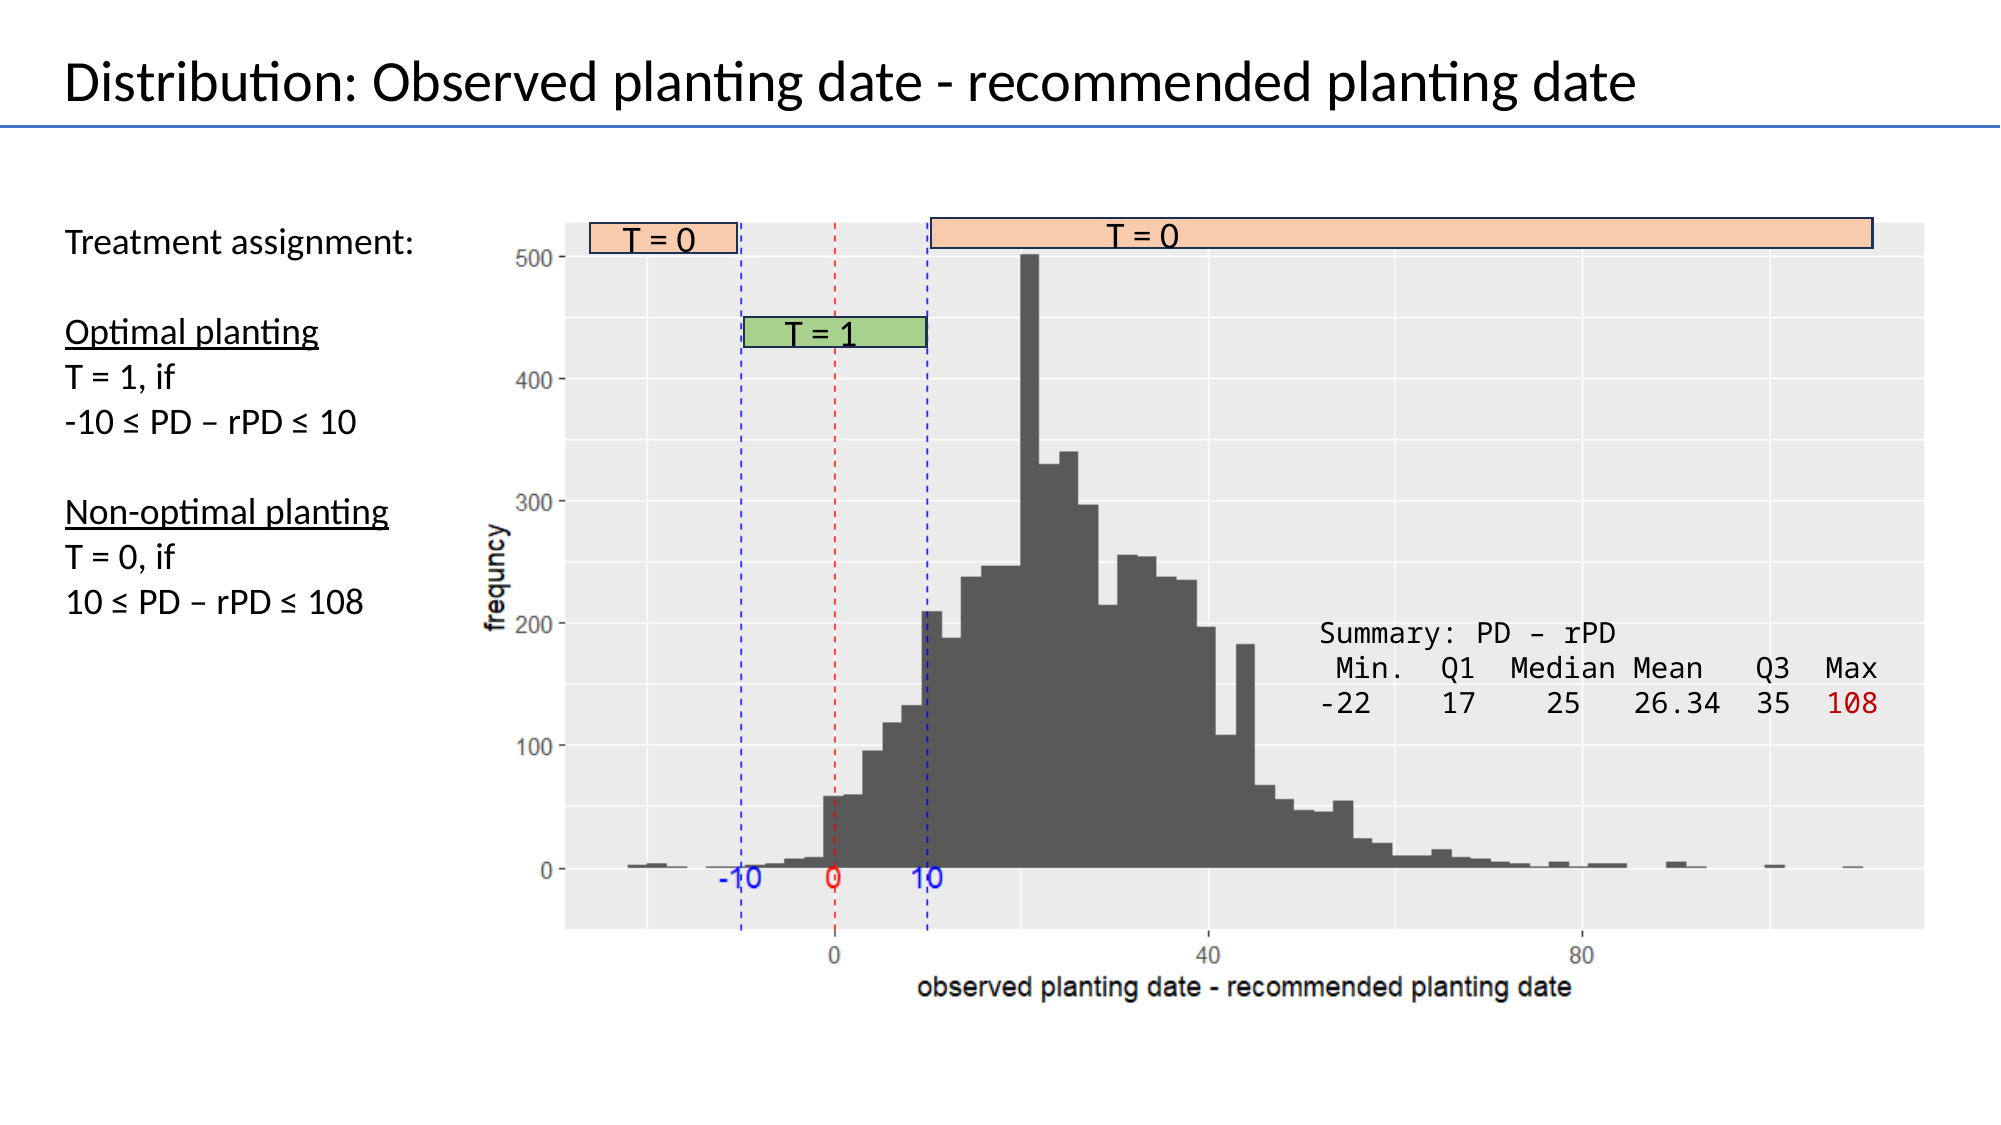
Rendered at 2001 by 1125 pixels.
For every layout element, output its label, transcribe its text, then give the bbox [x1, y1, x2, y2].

text_box Distribution: Observed planting date - recommended planting date [49, 35, 1676, 121]
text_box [467, 203, 1940, 1017]
text_box Treatment assignment: Optimal planting T = 1, if -10 ≤ PD – rPD ≤ 10 Non-optimal planting T = 0, if 10 ≤ PD – rPD ≤ 108 [50, 209, 467, 675]
